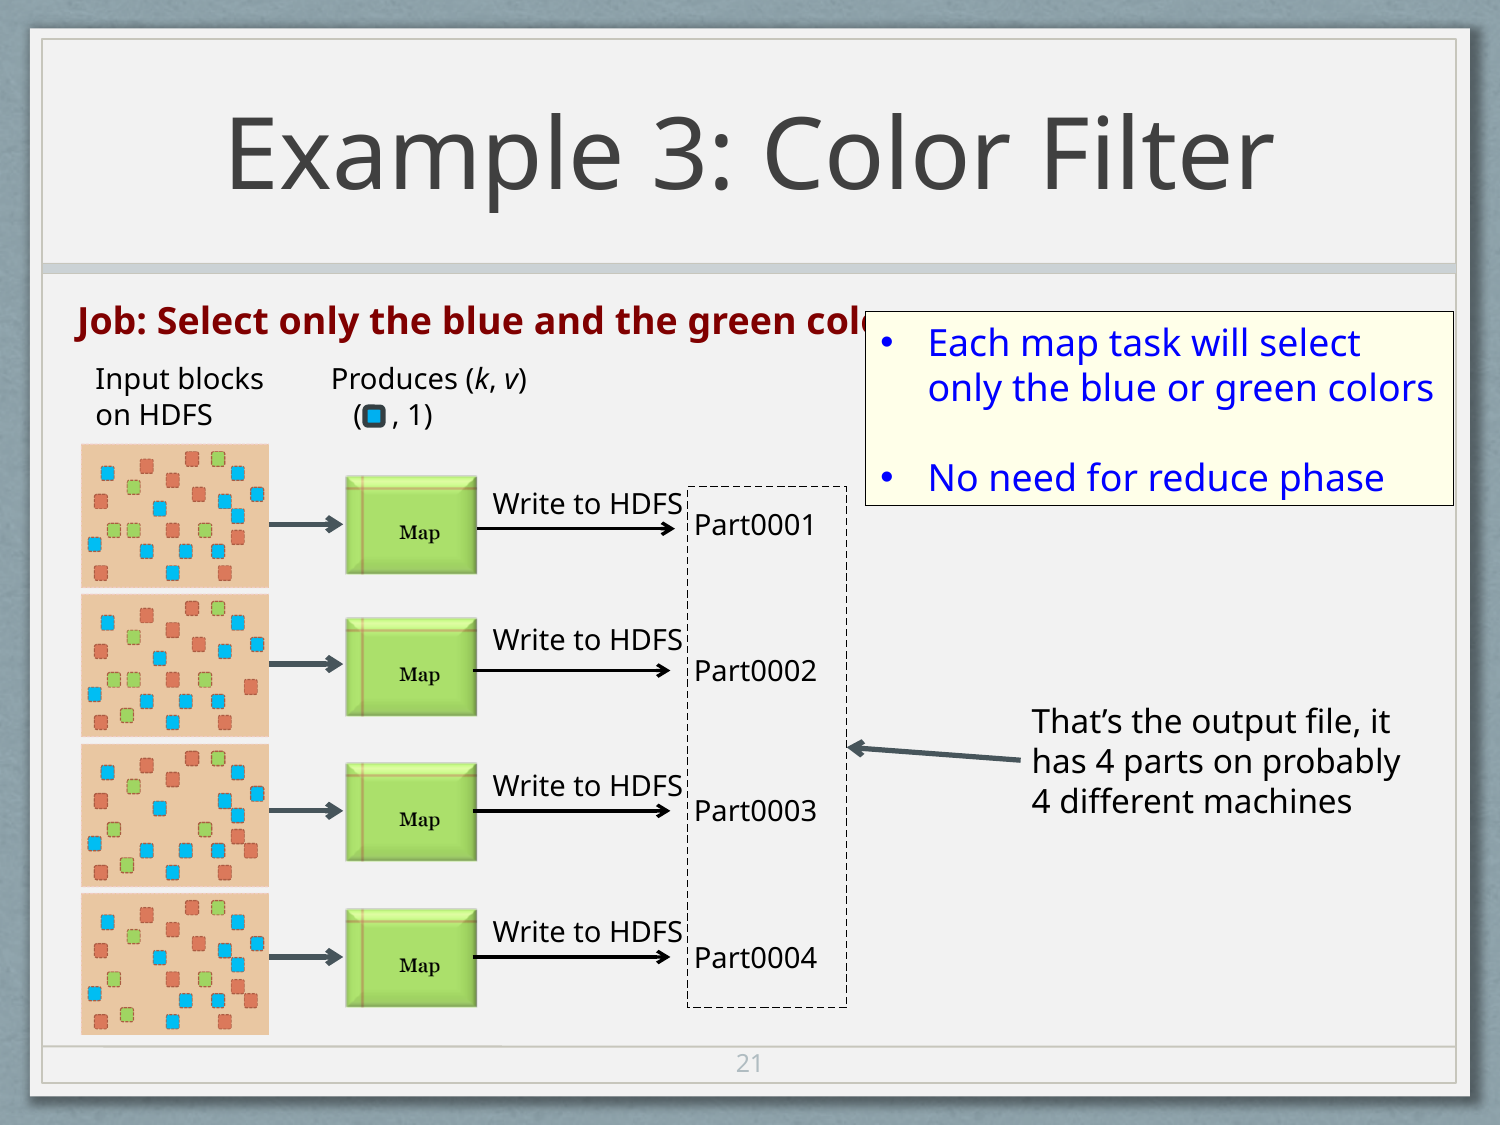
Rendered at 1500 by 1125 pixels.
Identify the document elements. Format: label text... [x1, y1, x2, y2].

picture [80, 443, 270, 1036]
text_box Each map task will select only the blue or green colors No need for reduce phase [865, 311, 1454, 506]
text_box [683, 486, 1434, 1009]
text_box Job: Select only the blue and the green colors [62, 289, 1266, 350]
slide_number 21 [687, 1042, 813, 1088]
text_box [268, 352, 701, 1009]
title Example 3: Color Filter [147, 40, 1353, 260]
text_box Input blocks on HDFS [80, 353, 262, 437]
